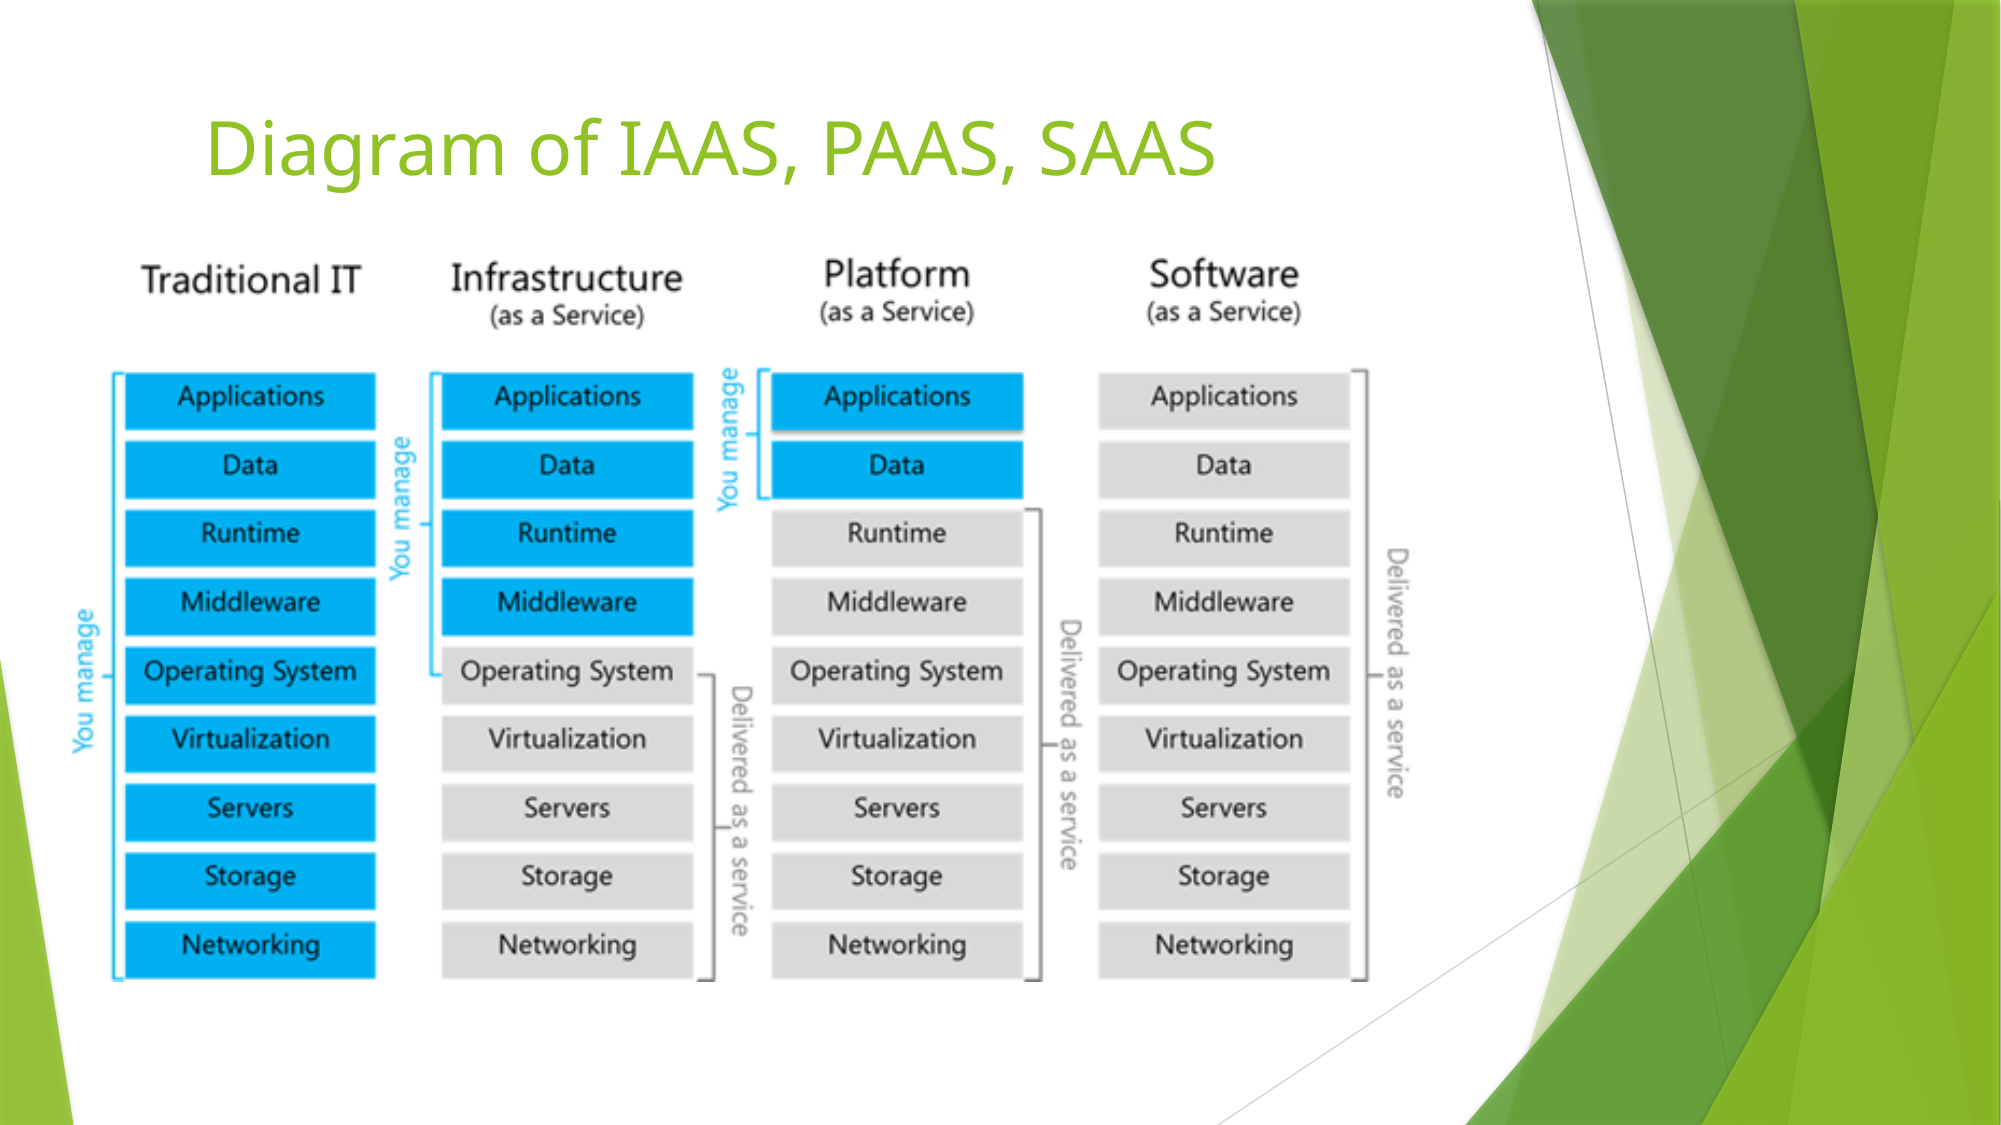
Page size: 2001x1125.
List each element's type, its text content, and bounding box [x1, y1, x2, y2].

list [62, 232, 1416, 983]
title Diagram of IAAS, PAAS, SAAS [189, 93, 1529, 234]
